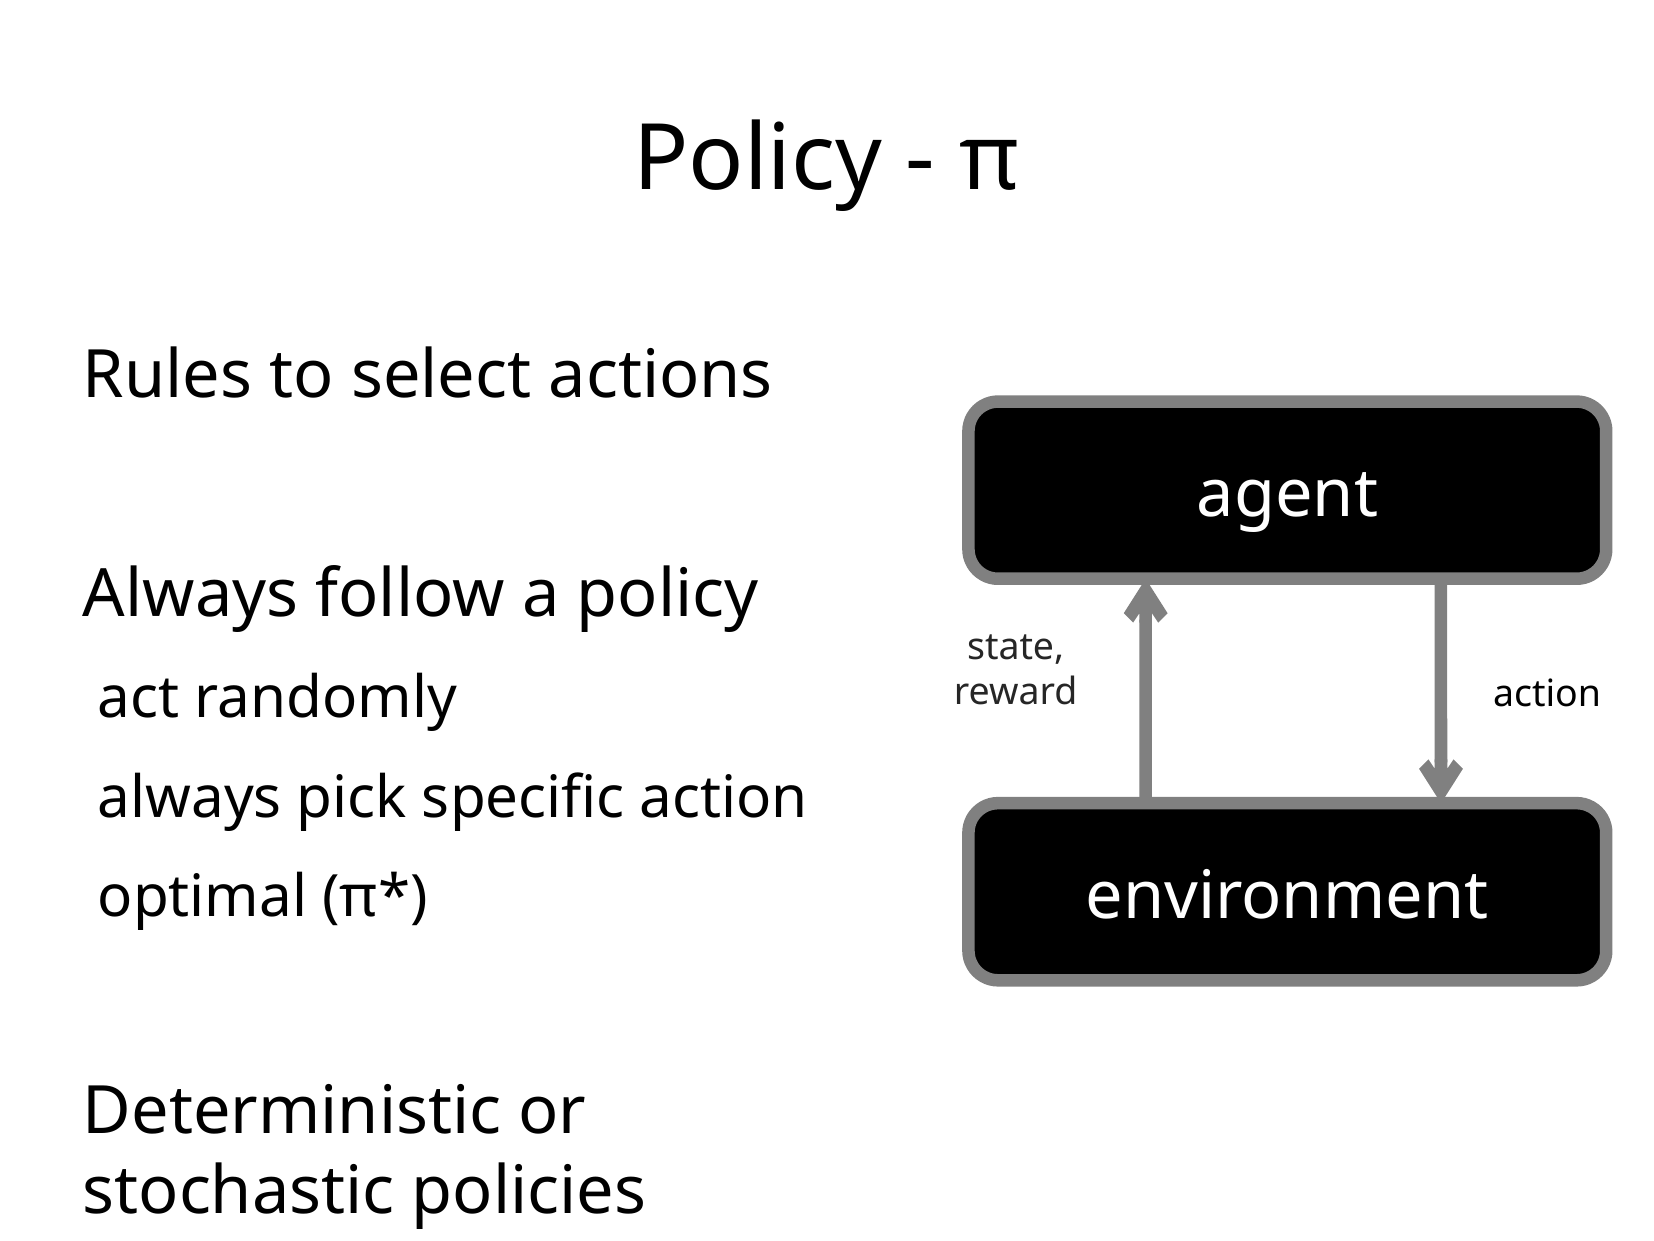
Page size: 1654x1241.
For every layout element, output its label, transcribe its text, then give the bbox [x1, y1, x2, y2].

text_box agent [968, 401, 1607, 579]
text_box environment [968, 803, 1607, 981]
list Rules to select actions Always follow a policy act randomly always pick specific action optimal (π*) Deterministic or stochastic policies [82, 330, 910, 1182]
title Policy - π [82, 49, 1571, 257]
text_box [1433, 578, 1449, 804]
text_box action [1478, 661, 1617, 721]
text_box state, reward [939, 615, 1093, 720]
